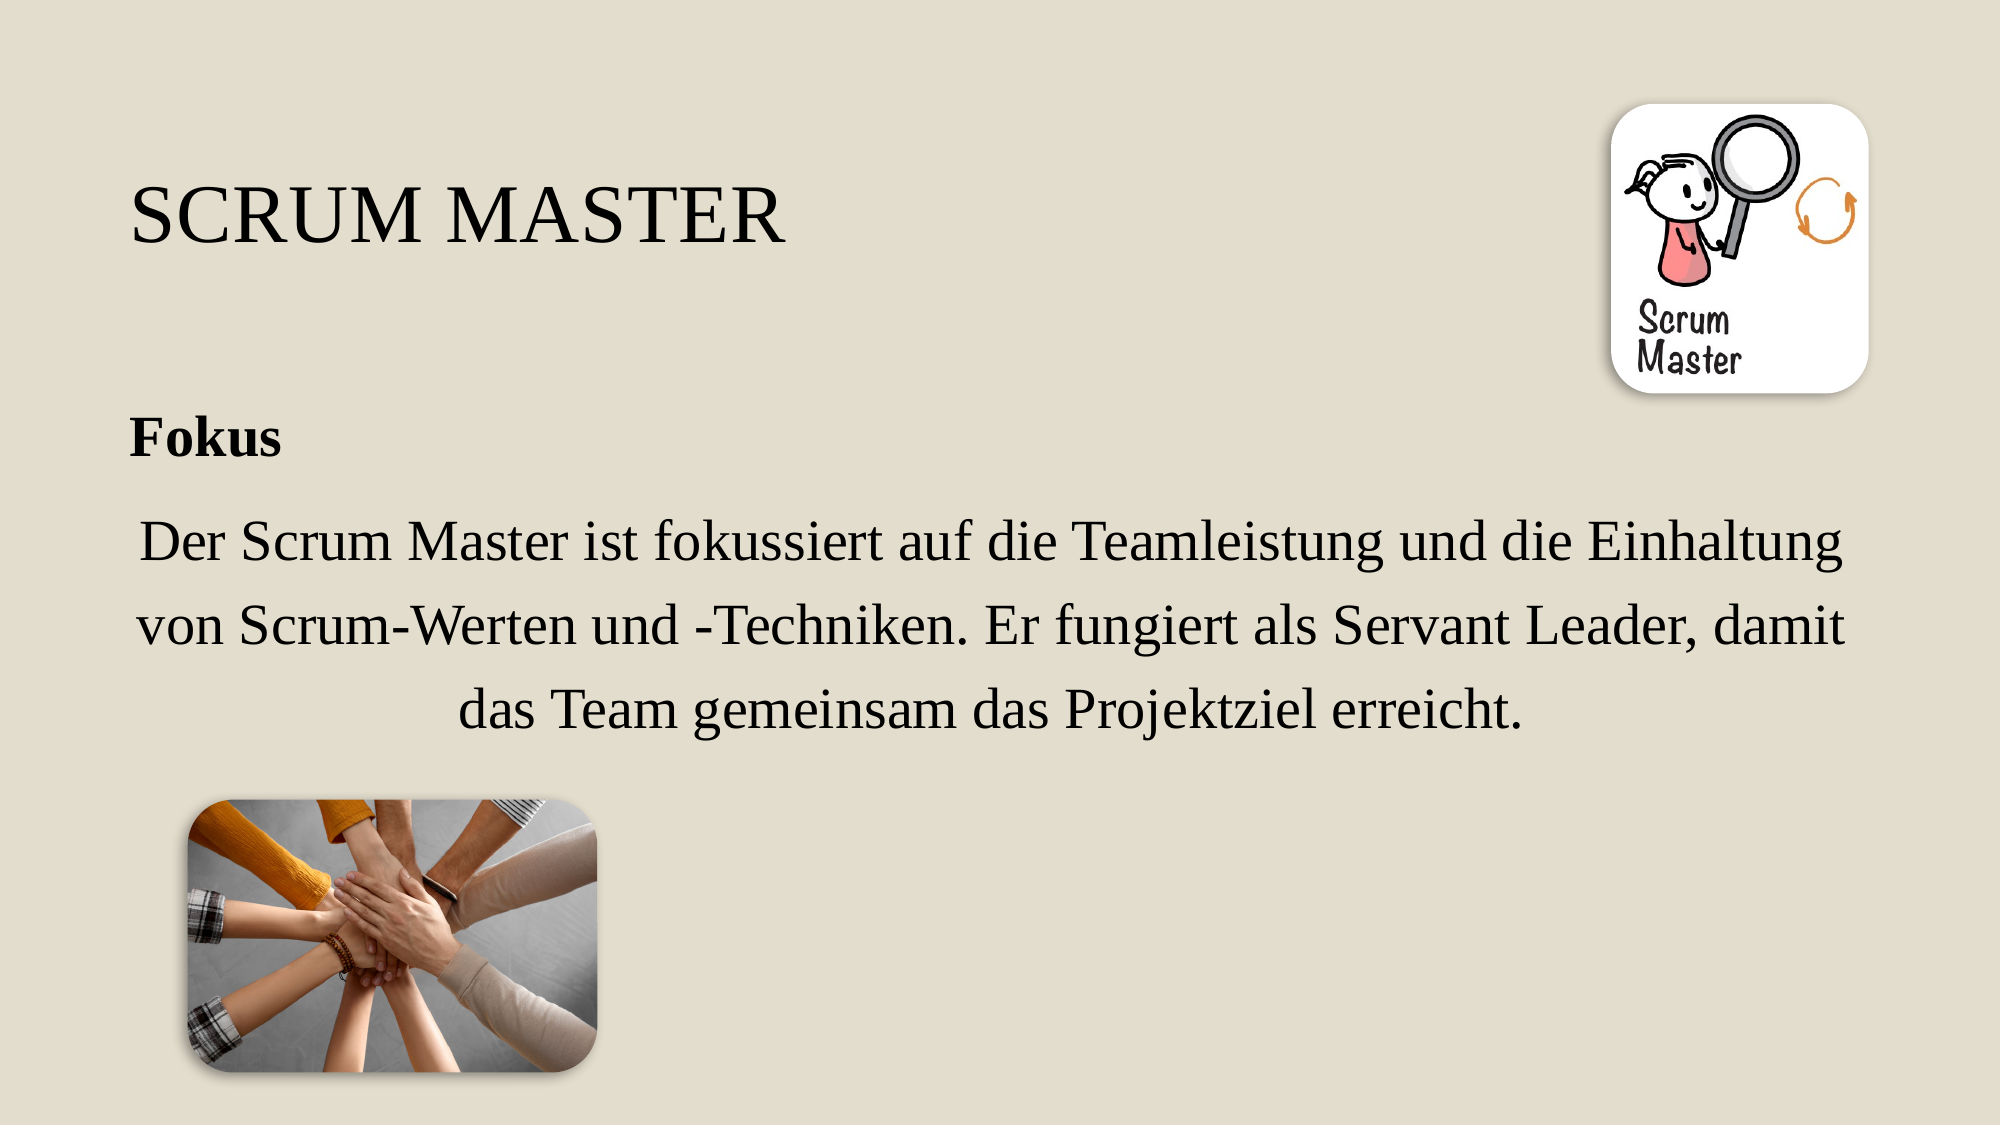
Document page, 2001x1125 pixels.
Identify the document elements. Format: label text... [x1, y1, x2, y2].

title Scrum Master [114, 151, 1603, 376]
picture [187, 799, 598, 1073]
picture [1611, 103, 1869, 394]
list Fokus Der Scrum Master ist fokussiert auf die Teamleistung und die Einhaltung von Scrum-Werten und -Techniken. Er fungiert als Servant Leader, damit das Team gemeinsam das Projektziel erreicht. [114, 376, 1869, 973]
